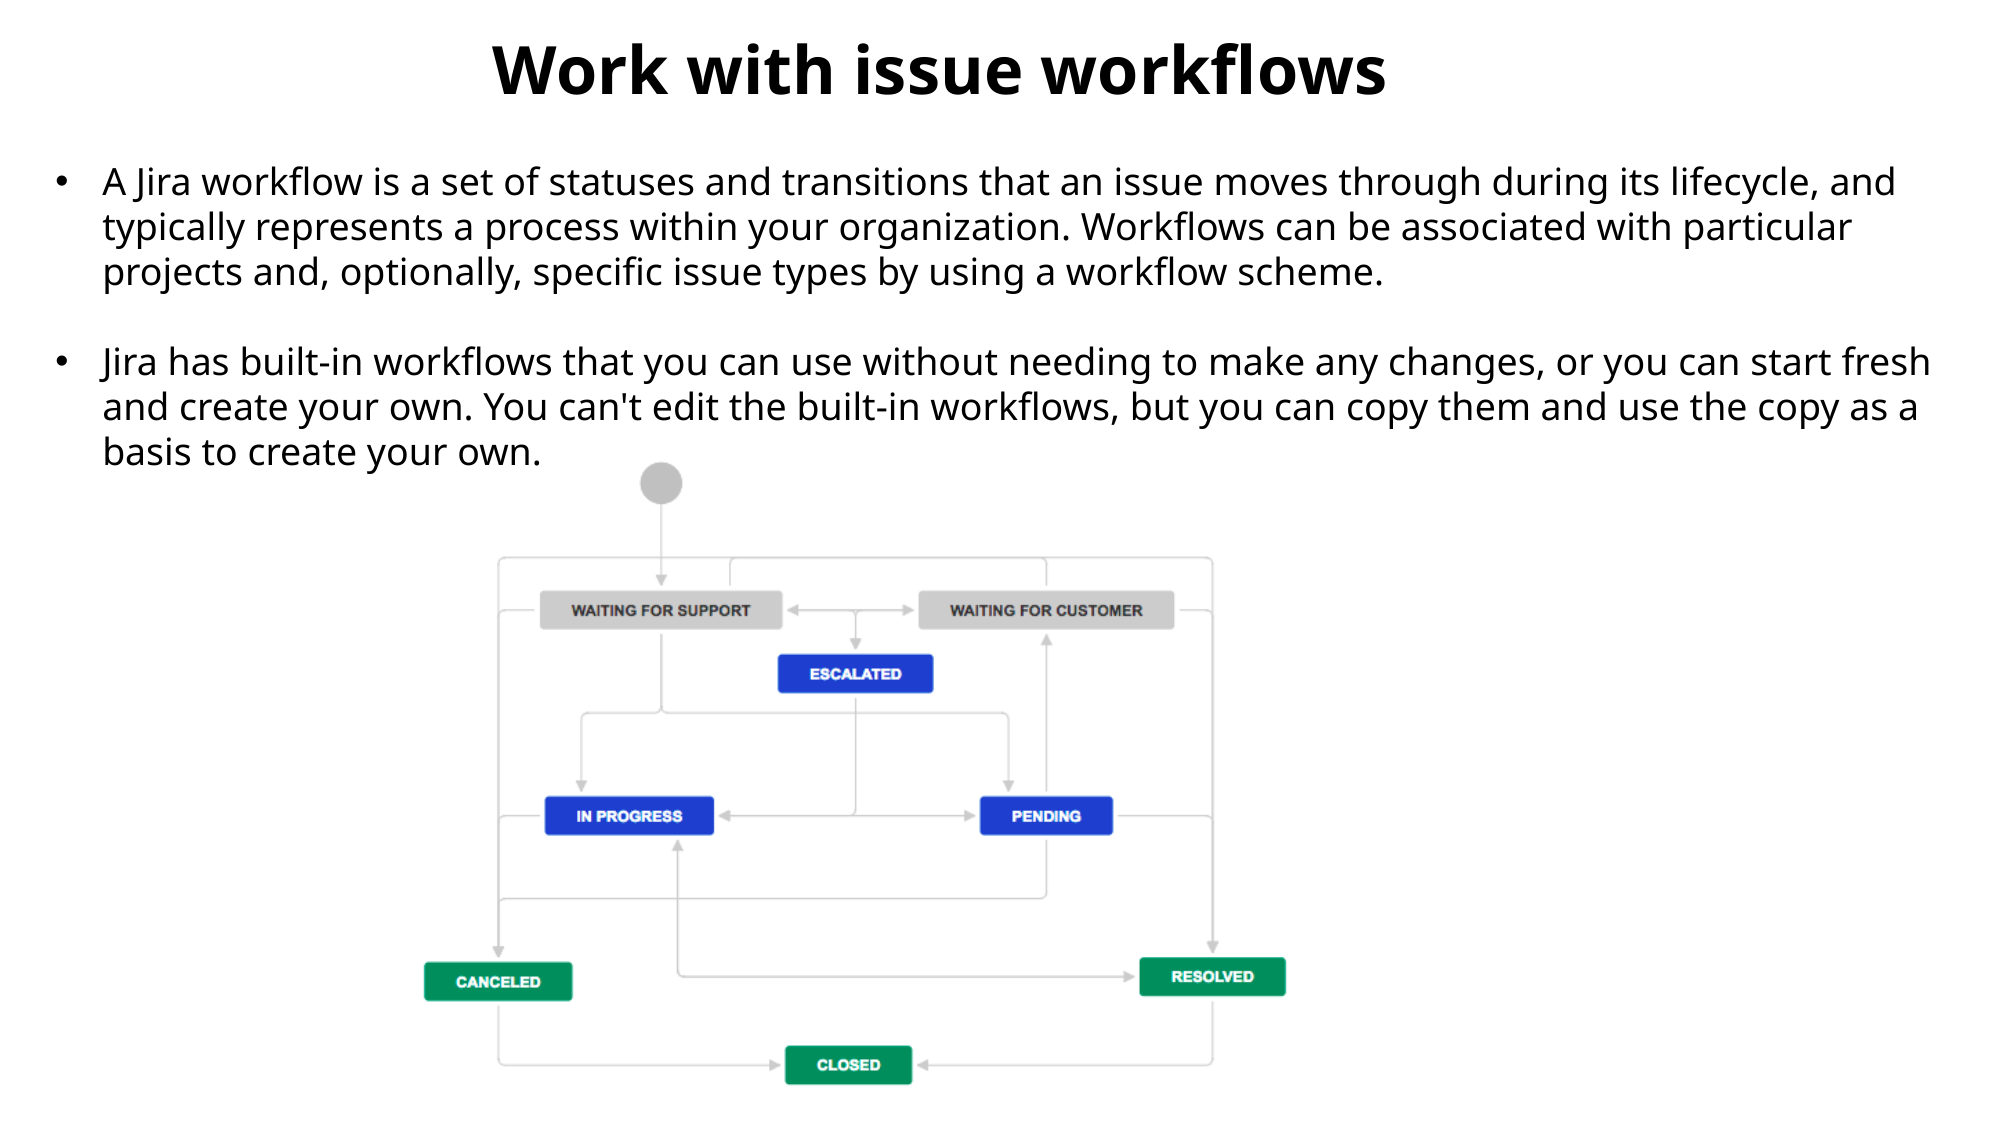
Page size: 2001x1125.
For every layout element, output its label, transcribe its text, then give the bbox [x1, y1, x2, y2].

text_box Work with issue workflows [478, 20, 1522, 116]
picture [402, 456, 1307, 1090]
text_box A Jira workflow is a set of statuses and transitions that an issue moves through during its lifecycle, and typically represents a process within your organization. Workflows can be associated with particular projects and, optionally, specific issue types by using a workflow scheme. Jira has built-in workflows that you can use without needing to make any changes, or you can start fresh and create your own. You can't edit the built-in workflows, but you can copy them and use the copy as a basis to create your own. [40, 150, 2000, 481]
